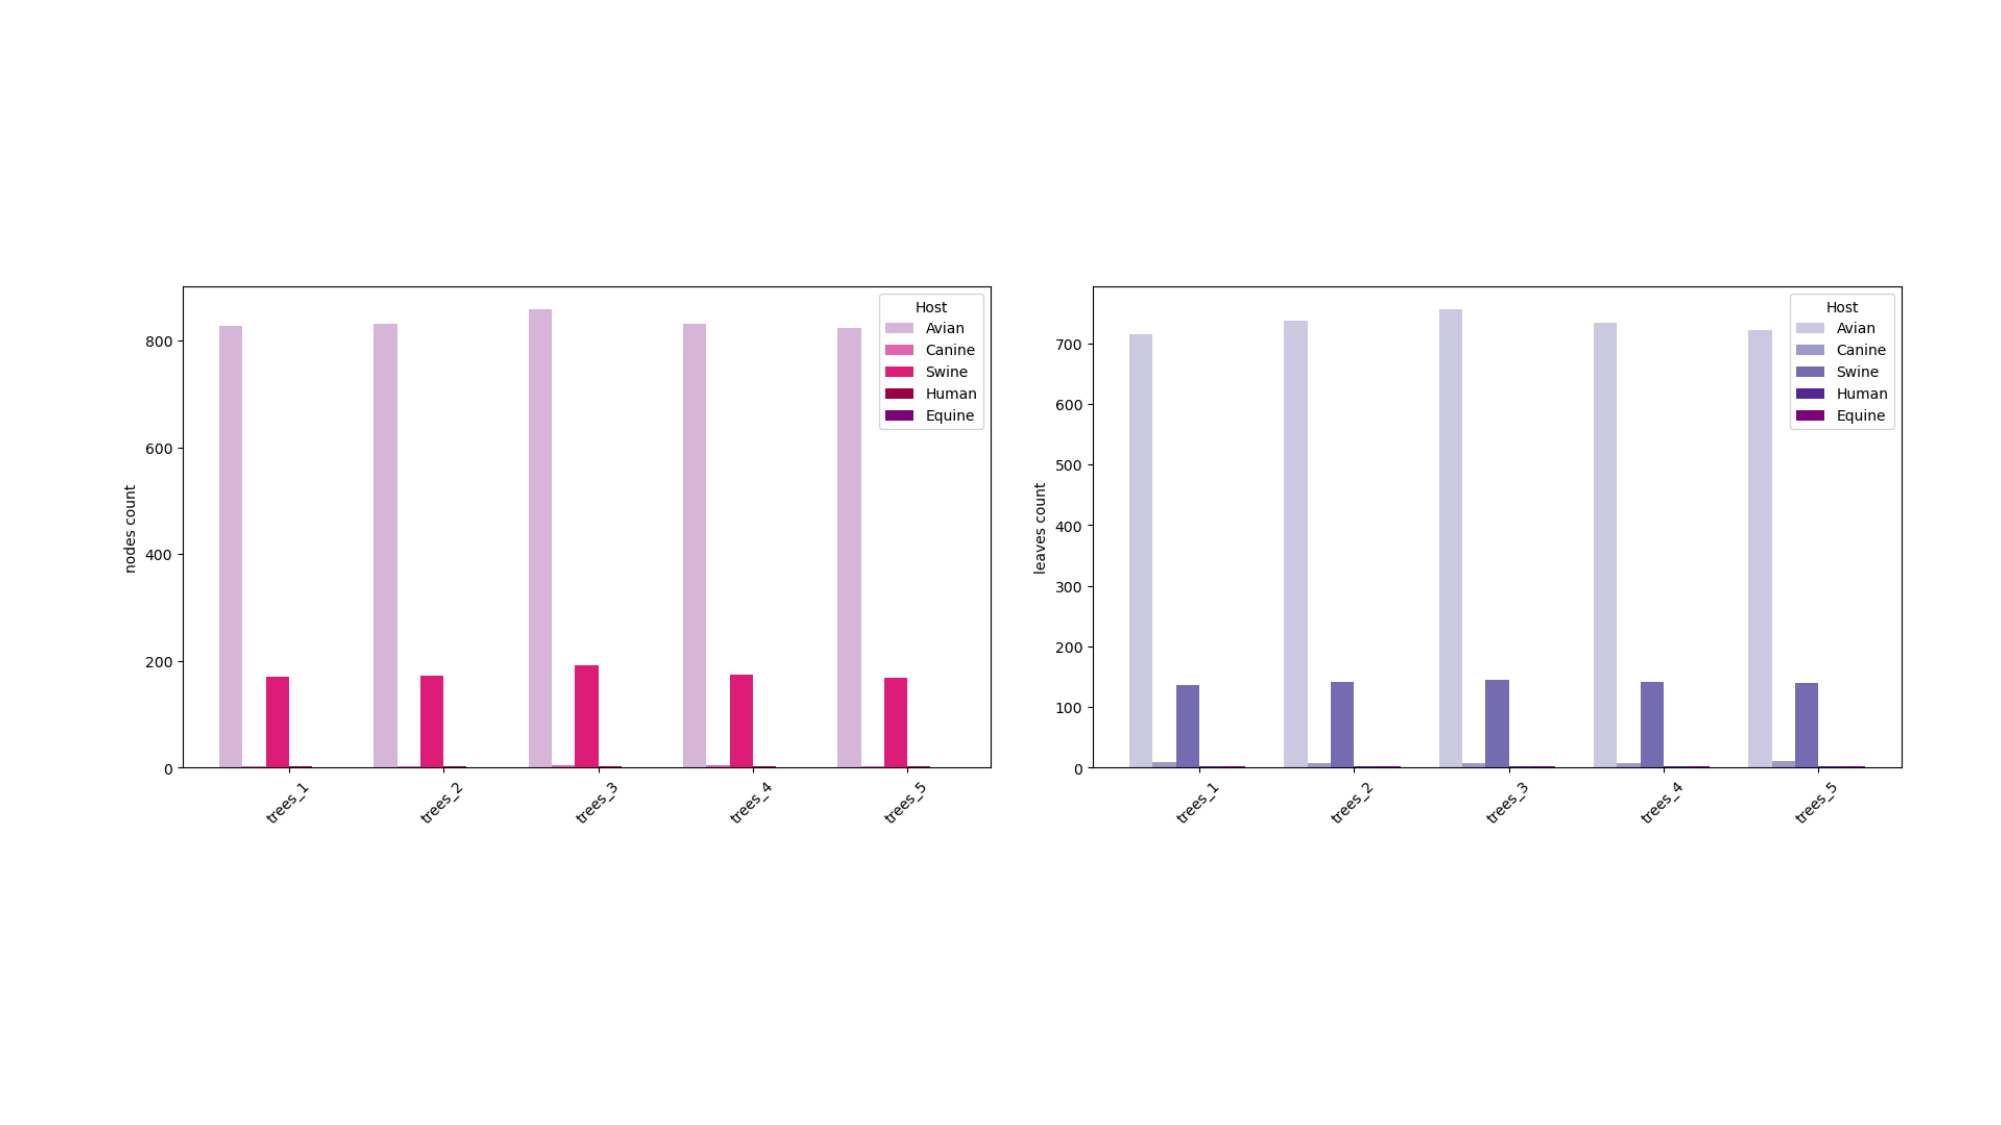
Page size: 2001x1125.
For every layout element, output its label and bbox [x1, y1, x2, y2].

picture [114, 276, 1001, 837]
picture [1024, 276, 1911, 837]
